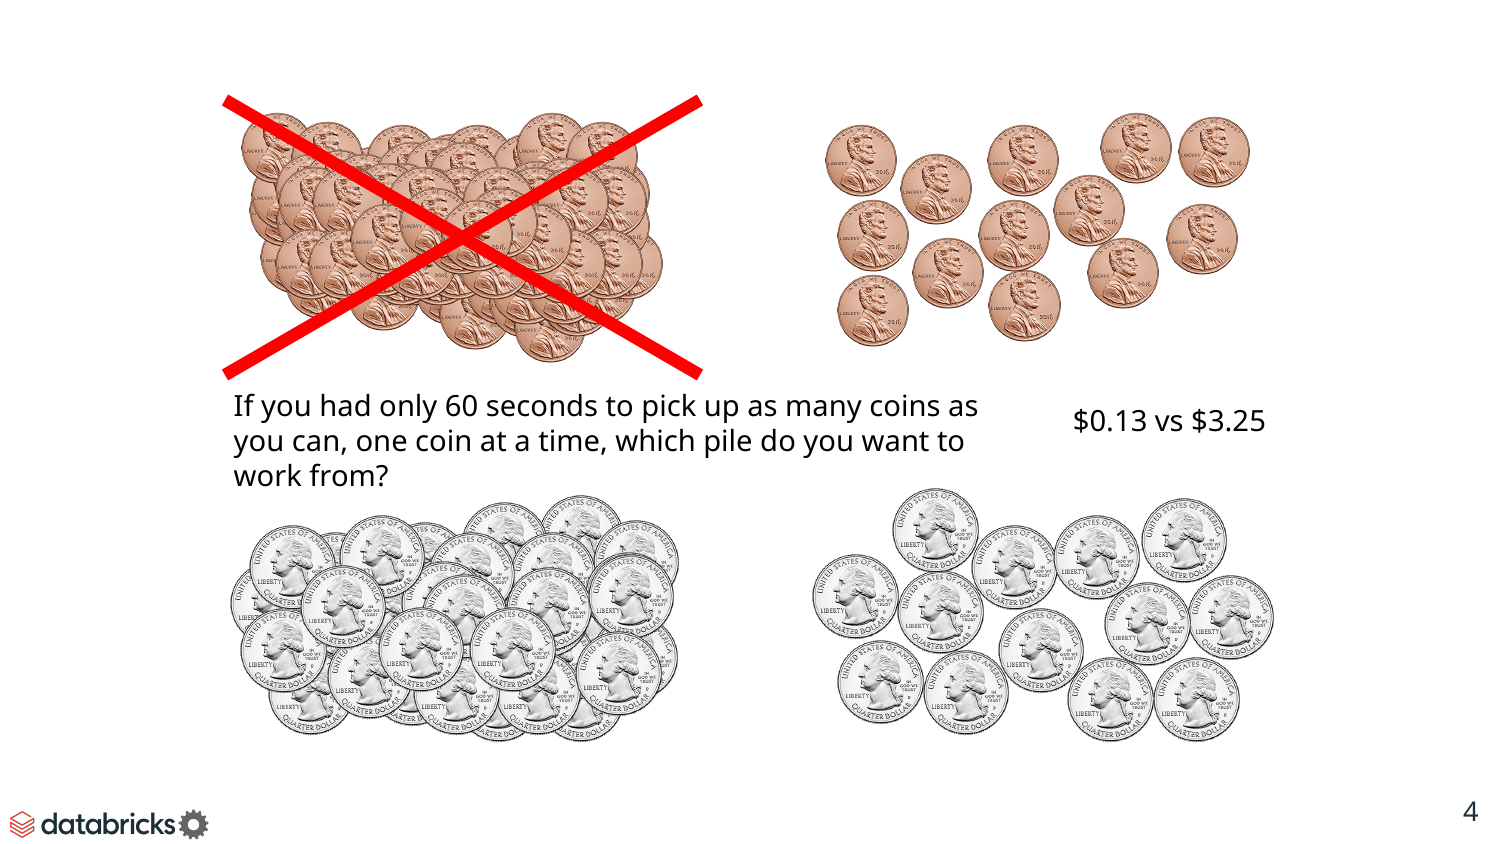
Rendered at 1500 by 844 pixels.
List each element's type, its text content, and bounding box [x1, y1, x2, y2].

picture [178, 809, 209, 840]
picture [912, 199, 1061, 342]
text_box $0.13 vs $3.25 [1056, 387, 1282, 450]
text_box If you had only 60 seconds to pick up as many coins as you can, one coin at a time, which pile do you want to work from? [218, 371, 1019, 472]
picture [837, 274, 910, 347]
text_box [224, 99, 701, 376]
picture [824, 124, 897, 197]
picture [10, 811, 175, 838]
picture [837, 153, 972, 272]
picture [230, 494, 680, 743]
picture [1165, 203, 1238, 276]
slide_number ‹#› [1403, 779, 1494, 844]
picture [987, 112, 1172, 310]
picture [812, 487, 1274, 743]
picture [1178, 115, 1251, 188]
